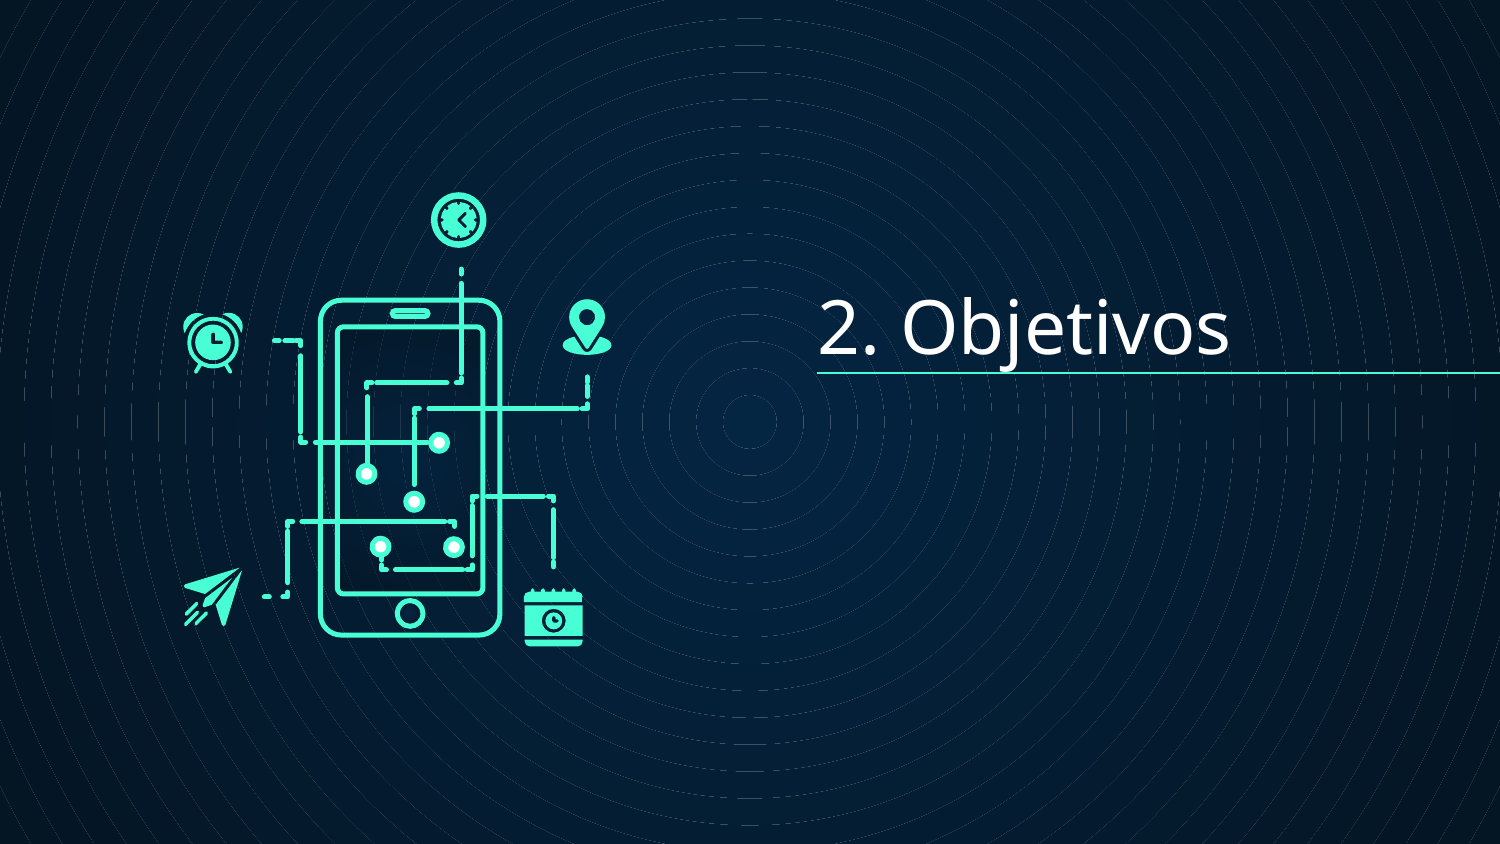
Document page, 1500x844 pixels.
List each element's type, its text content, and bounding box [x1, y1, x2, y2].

text_box [372, 538, 389, 556]
title 2. Objetivos [802, 285, 1382, 385]
text_box [337, 326, 483, 594]
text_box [183, 567, 243, 627]
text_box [523, 587, 583, 647]
text_box [358, 465, 375, 483]
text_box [177, 312, 249, 374]
text_box [445, 538, 463, 556]
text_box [430, 191, 487, 249]
text_box [392, 310, 428, 317]
text_box [405, 493, 423, 511]
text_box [562, 298, 612, 356]
text_box [430, 434, 448, 452]
text_box [397, 600, 423, 627]
